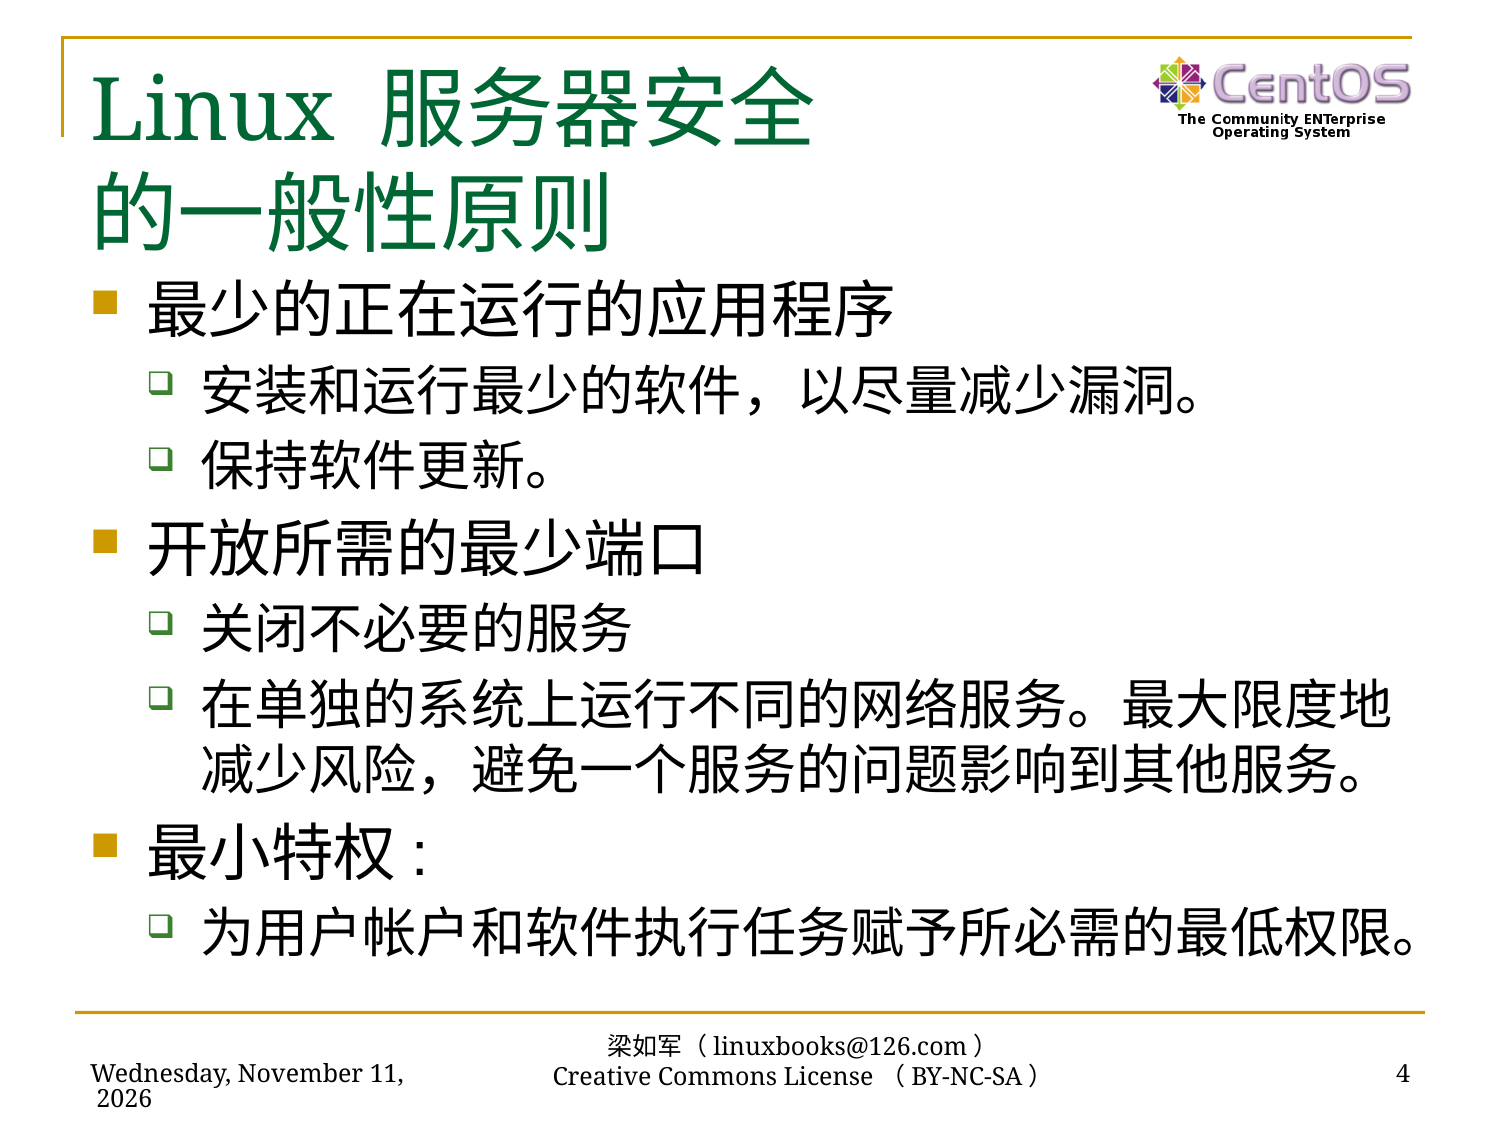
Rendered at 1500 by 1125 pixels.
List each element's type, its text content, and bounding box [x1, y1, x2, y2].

footer 梁如军（linuxbooks@126.com） Creative Commons License（BY-NC-SA） [359, 1022, 1247, 1099]
title Linux 服务器安全 的一般性原则 [74, 45, 1426, 233]
list 最少的正在运行的应用程序 安装和运行最少的软件，以尽量减少漏洞。 保持软件更新。 开放所需的最少端口 关闭不必要的服务 在单独的系统上运行不同的网络服务。最大限度地减少风险，避免一个服务的问题影响到其他服务。 最小特权: 为用户帐户和软件执行任务赋予所必需的最低权限。 [74, 262, 1426, 1006]
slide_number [74, 1023, 426, 1100]
slide_number 4 [1074, 1023, 1426, 1100]
